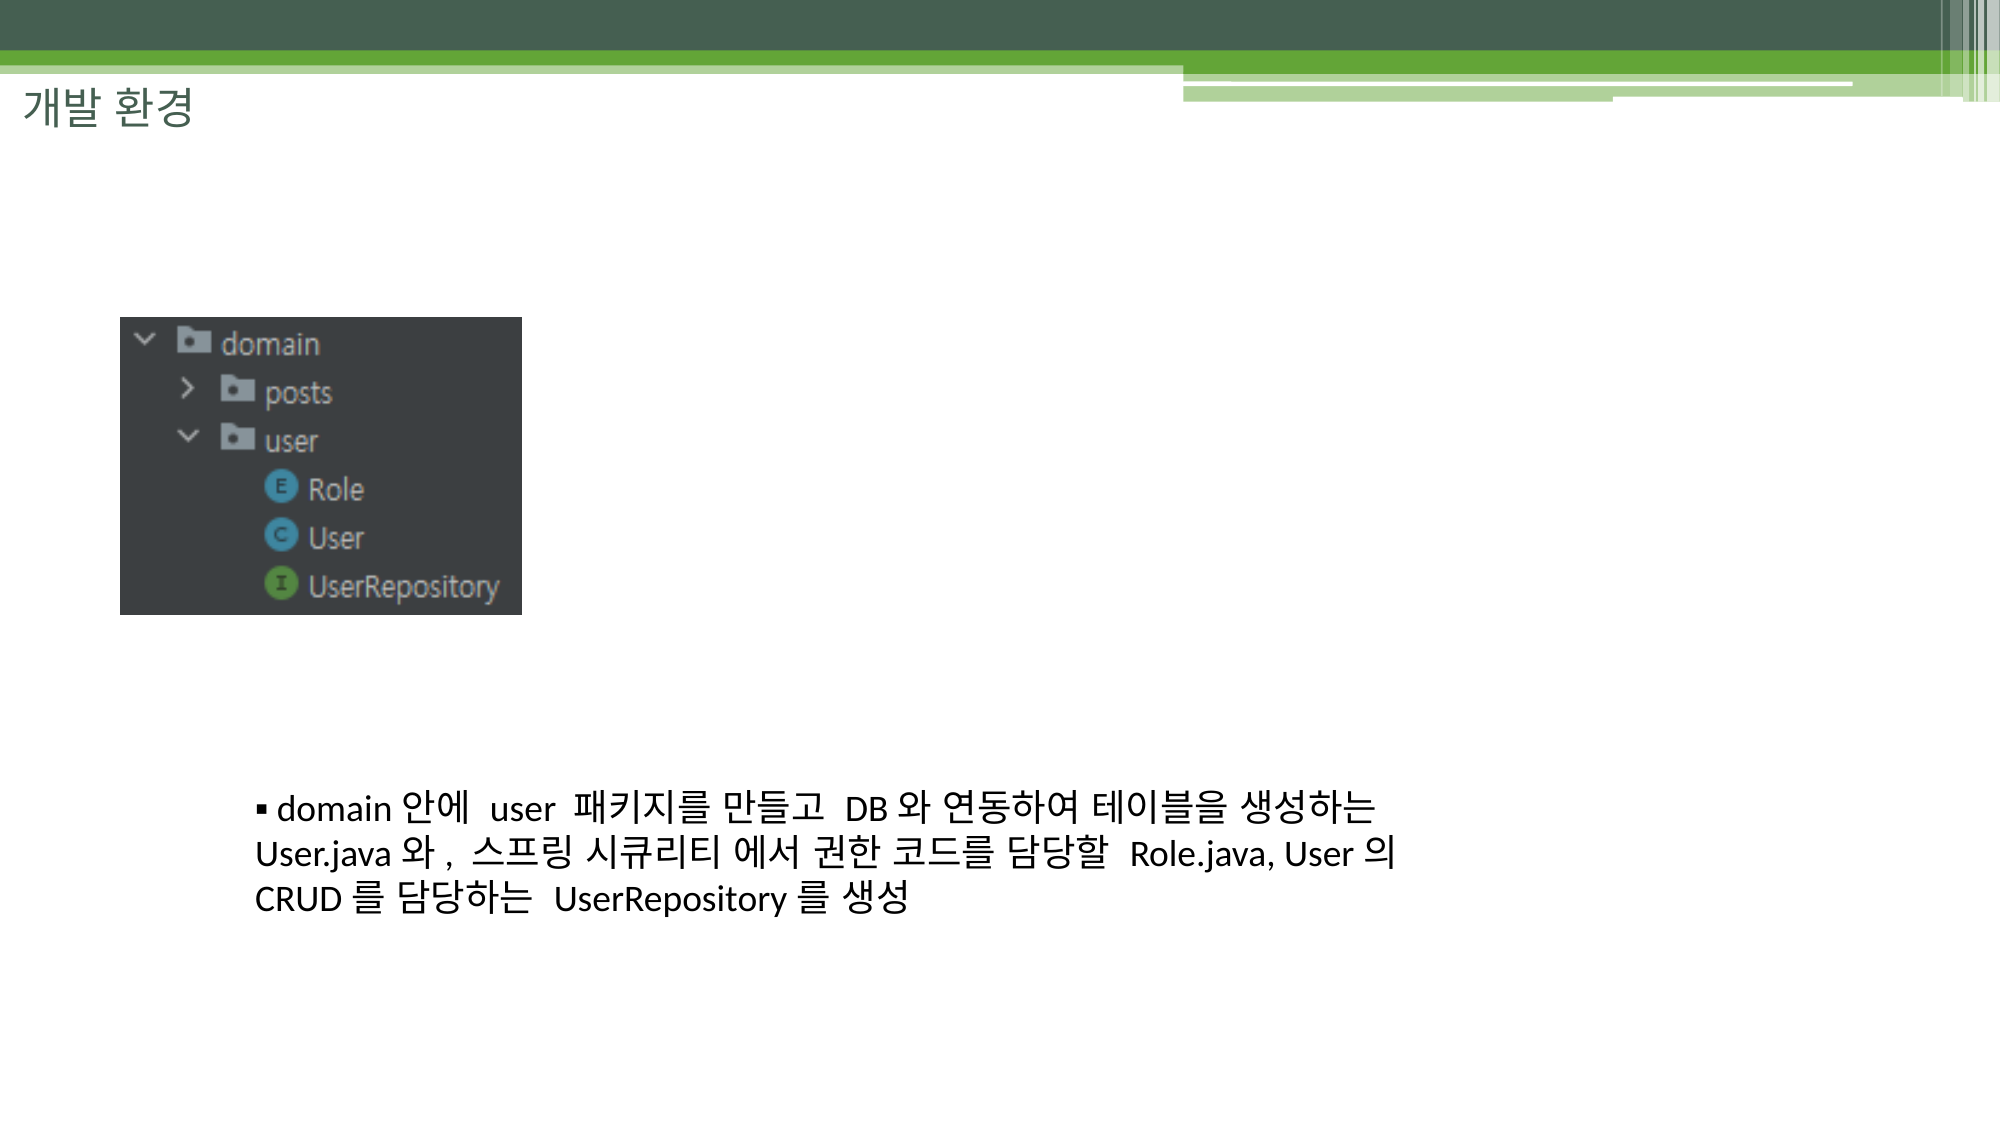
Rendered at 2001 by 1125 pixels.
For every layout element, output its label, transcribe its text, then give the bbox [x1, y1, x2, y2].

list 개발 환경 [0, 73, 241, 156]
picture [120, 317, 522, 615]
text_box ▪ domain안에 user 패키지를 만들고 DB와 연동하여 테이블을 생성하는 User.java와, 스프링 시큐리티 에서 권한 코드를 담당할 Role.java, User의 CRUD를 담당하는 UserRepository를 생성 [240, 776, 1469, 927]
